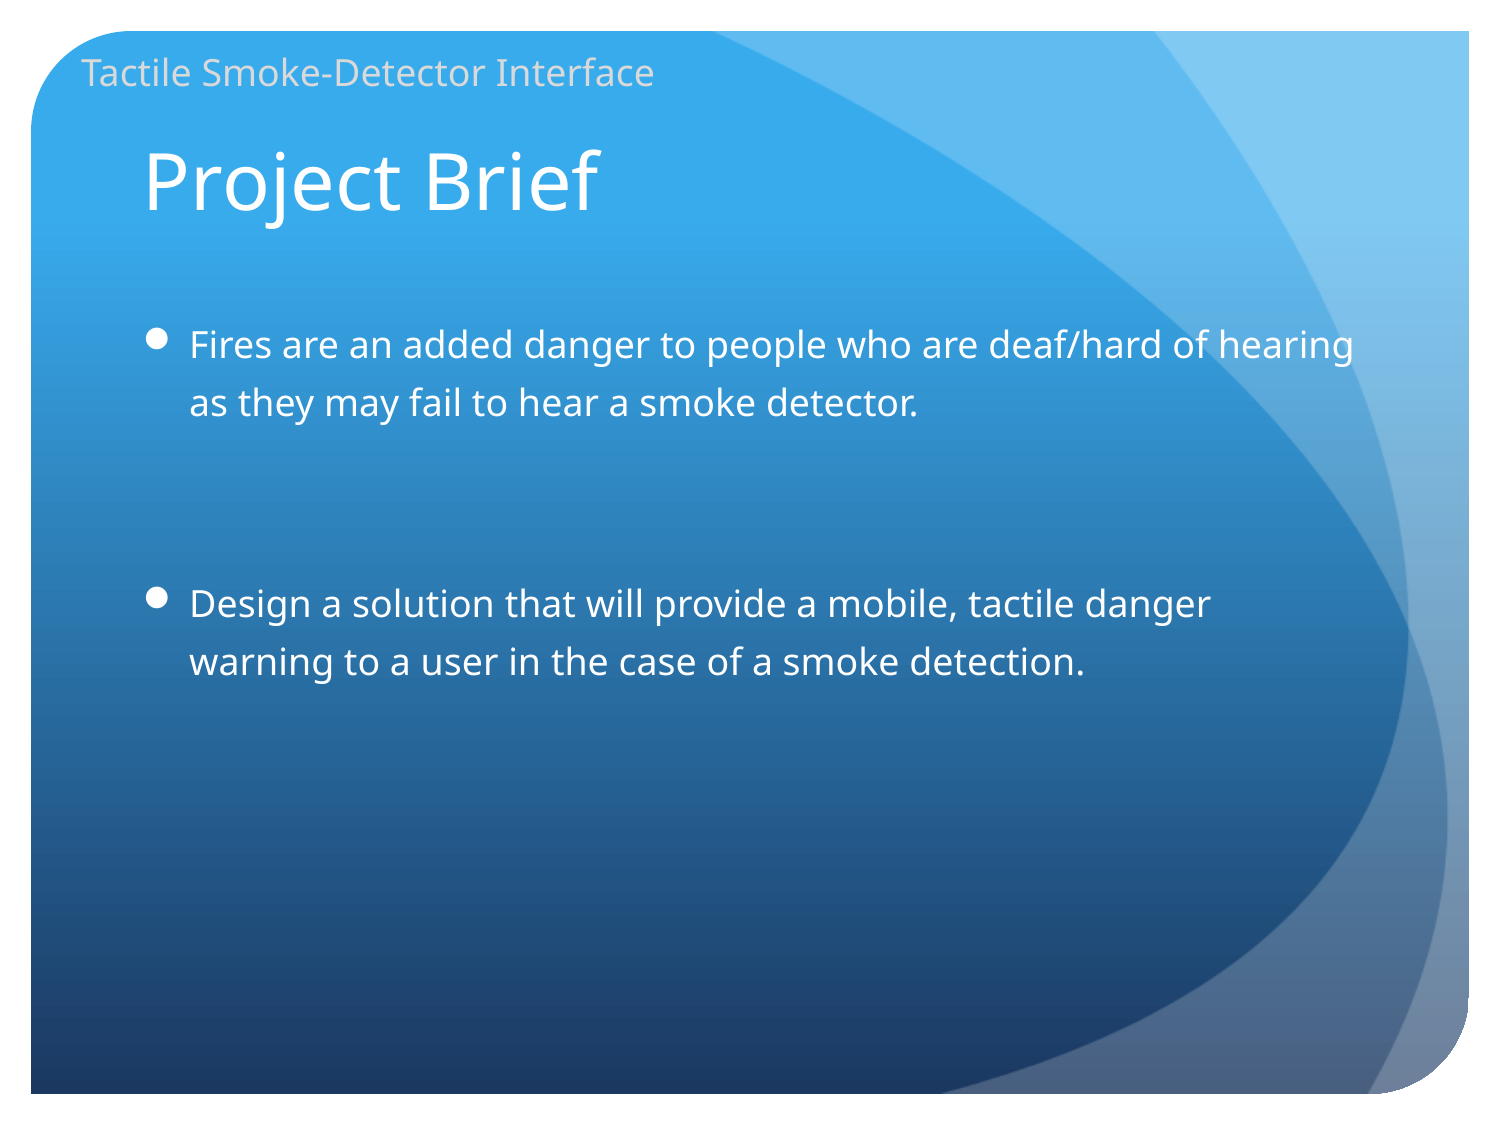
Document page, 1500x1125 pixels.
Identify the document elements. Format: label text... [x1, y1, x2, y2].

list Fires are an added danger to people who are deaf/hard of hearing as they may fail to hear a smoke detector. Design a solution that will provide a mobile, tactile danger warning to a user in the case of a smoke detection. [127, 299, 1372, 991]
text_box [374, 191, 1125, 252]
text_box Tactile Smoke-Detector Interface [66, 41, 671, 102]
title Project Brief [127, 146, 1372, 234]
picture [24, 30, 1473, 1094]
